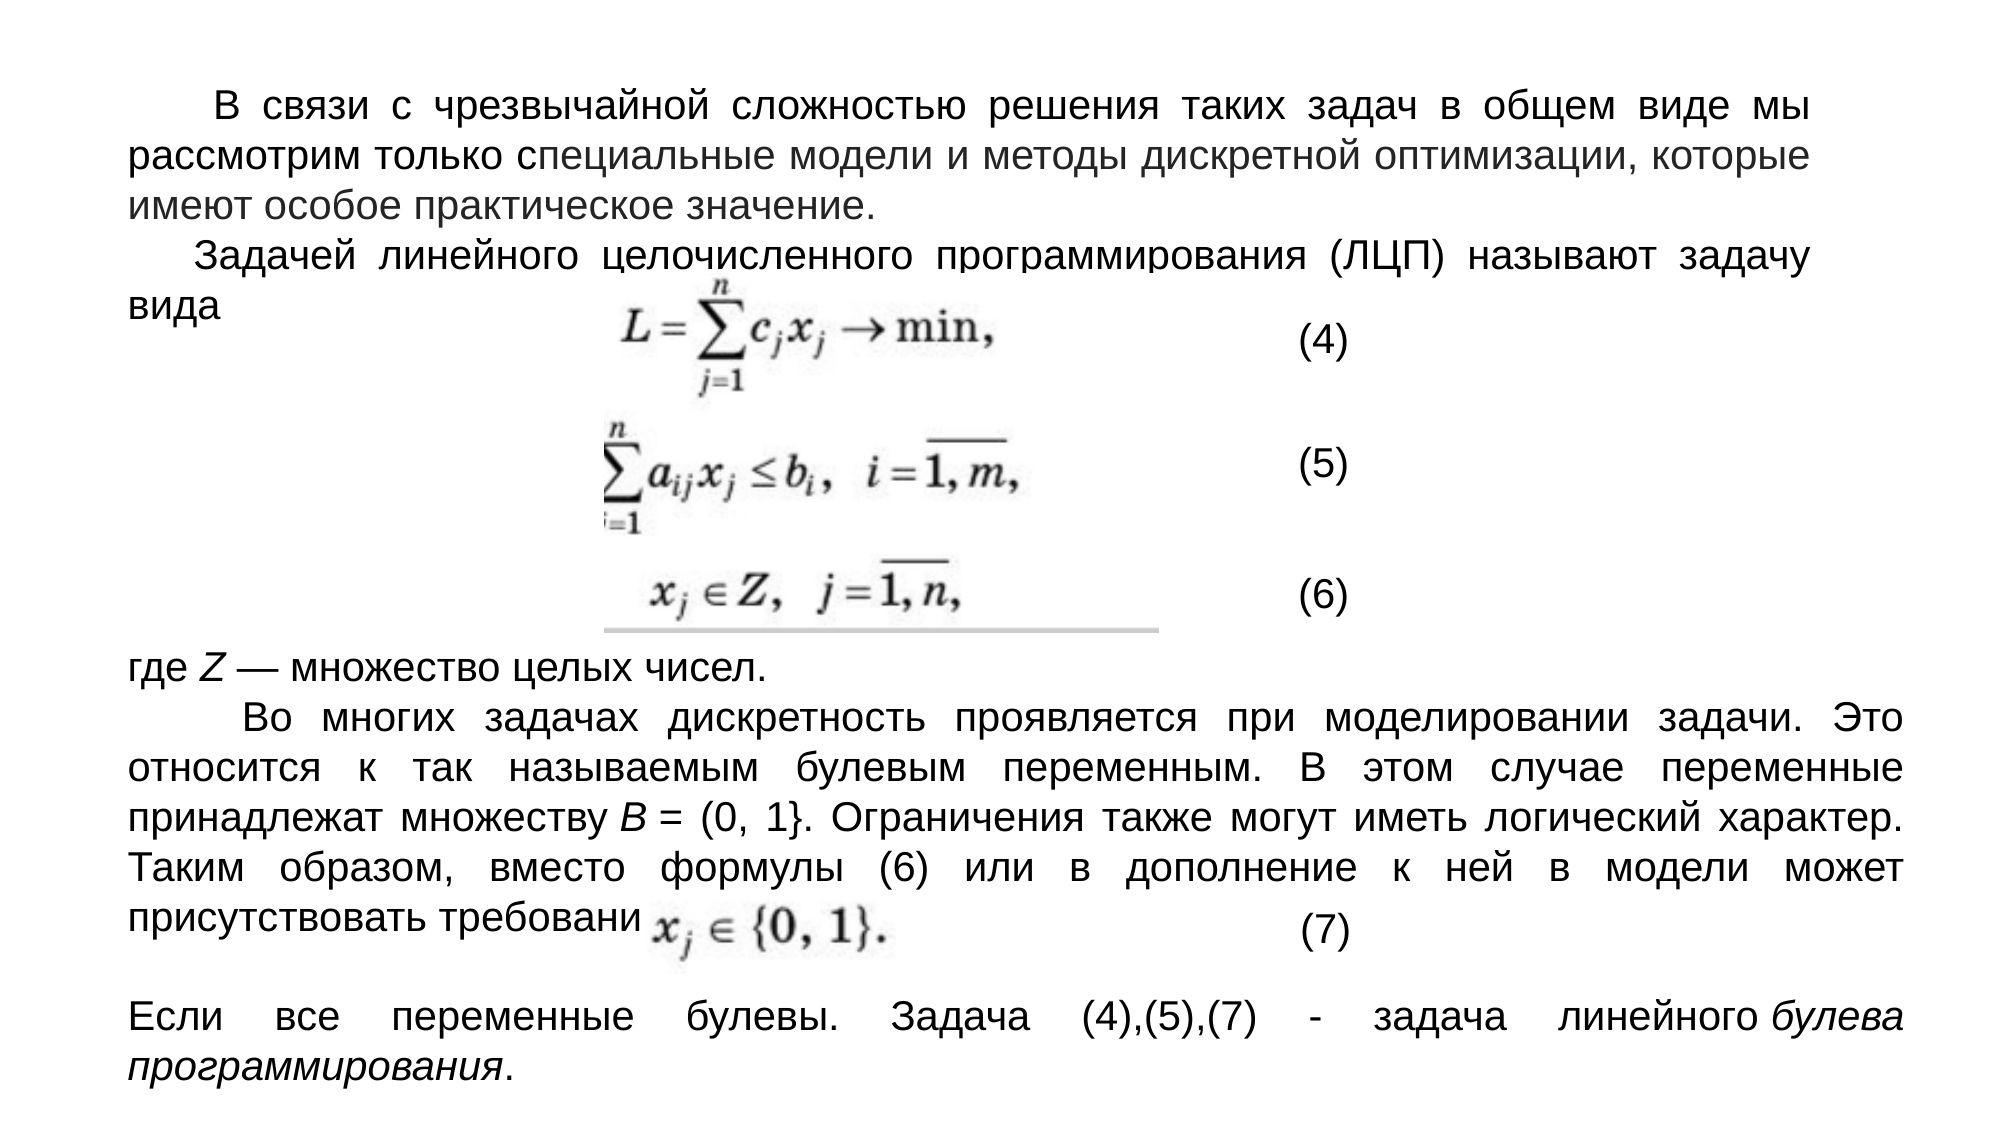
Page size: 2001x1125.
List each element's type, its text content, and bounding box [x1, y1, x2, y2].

text_box Если все переменные булевы. Задача (4),(5),(7) - задача линейного булева программирования. [112, 981, 1920, 1097]
text_box где Z — множество целых чисел. Во многих задачах дискретность проявляется при моделировании задачи. Это относится к так называемым булевым переменным. В этом случае переменные принадлежат множеству В = (0, 1}. Ограничения также могут иметь логический характер. Таким образом, вместо формулы (6) или в дополнение к ней в модели может присутствовать требование [112, 632, 1920, 948]
picture [641, 898, 896, 974]
picture [603, 273, 1159, 633]
text_box (4) [1283, 304, 1365, 370]
text_box В связи с чрезвычайной сложностью решения таких задач в общем виде мы рассмотрим только специальные модели и методы дискретной оптимизации, которые имеют особое практическое значение. Задачей линейного целочисленного программирования (ЛЦП) называют задачу вида [112, 70, 1826, 335]
text_box (5) [1283, 428, 1365, 494]
text_box (6) [1283, 559, 1365, 625]
text_box (7) [1285, 894, 1367, 959]
